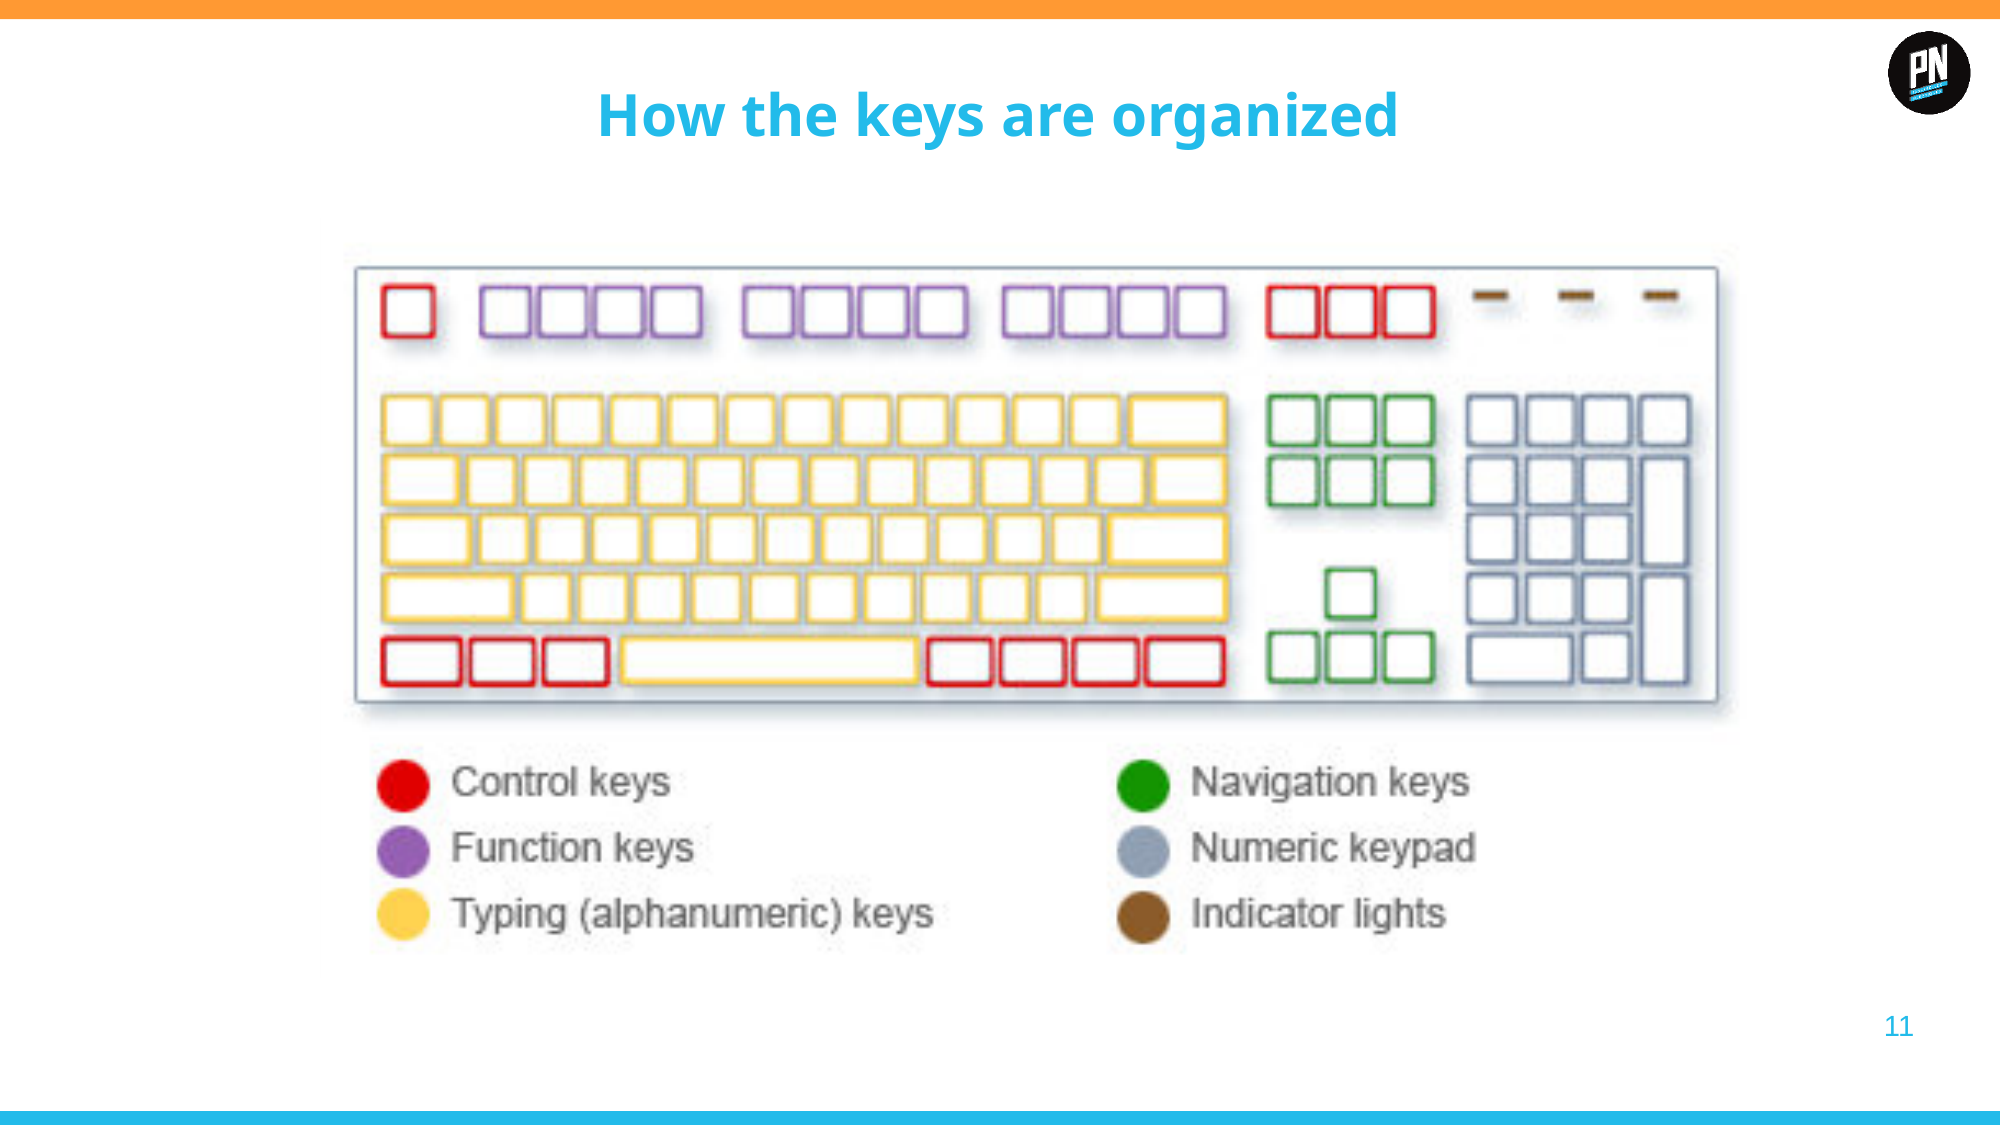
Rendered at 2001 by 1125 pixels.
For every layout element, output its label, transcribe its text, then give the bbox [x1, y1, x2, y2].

title How the keys are organized [99, 36, 1898, 191]
picture [1887, 30, 1971, 115]
picture [319, 218, 1763, 978]
